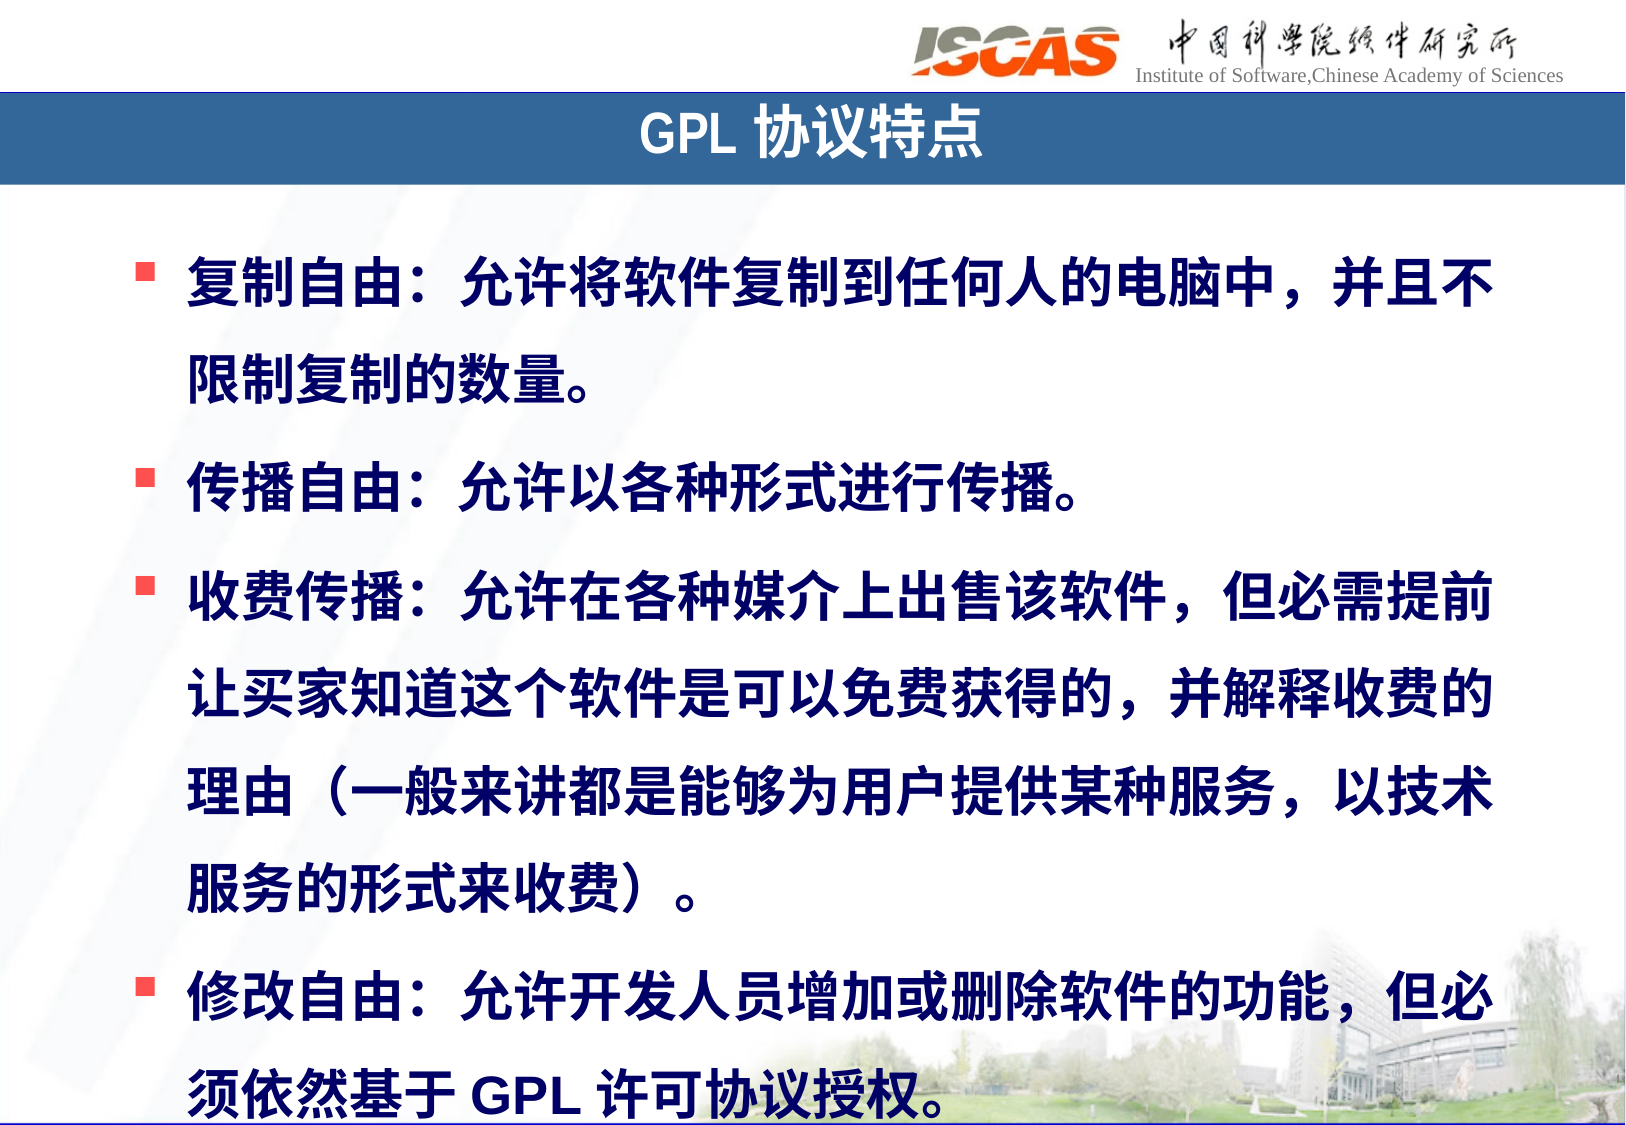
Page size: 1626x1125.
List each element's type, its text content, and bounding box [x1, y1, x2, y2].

picture [907, 18, 1132, 87]
text_box 复制自由：允许将软件复制到任何人的电脑中，并且不限制复制的数量。 传播自由：允许以各种形式进行传播。 收费传播：允许在各种媒介上出售该软件，但必需提前让买家知道这个软件是可以免费获得的，并解释收费的理由（一般来讲都是能够为用户提供某种服务，以技术服务的形式来收费）。 修改自由：允许开发人员增加或删除软件的功能，但必须依然基于GPL许可协议授权。 [115, 208, 1510, 1125]
text_box GPL协议特点 [0, 93, 1625, 185]
picture [1166, 15, 1519, 71]
picture [0, 92, 1626, 1125]
